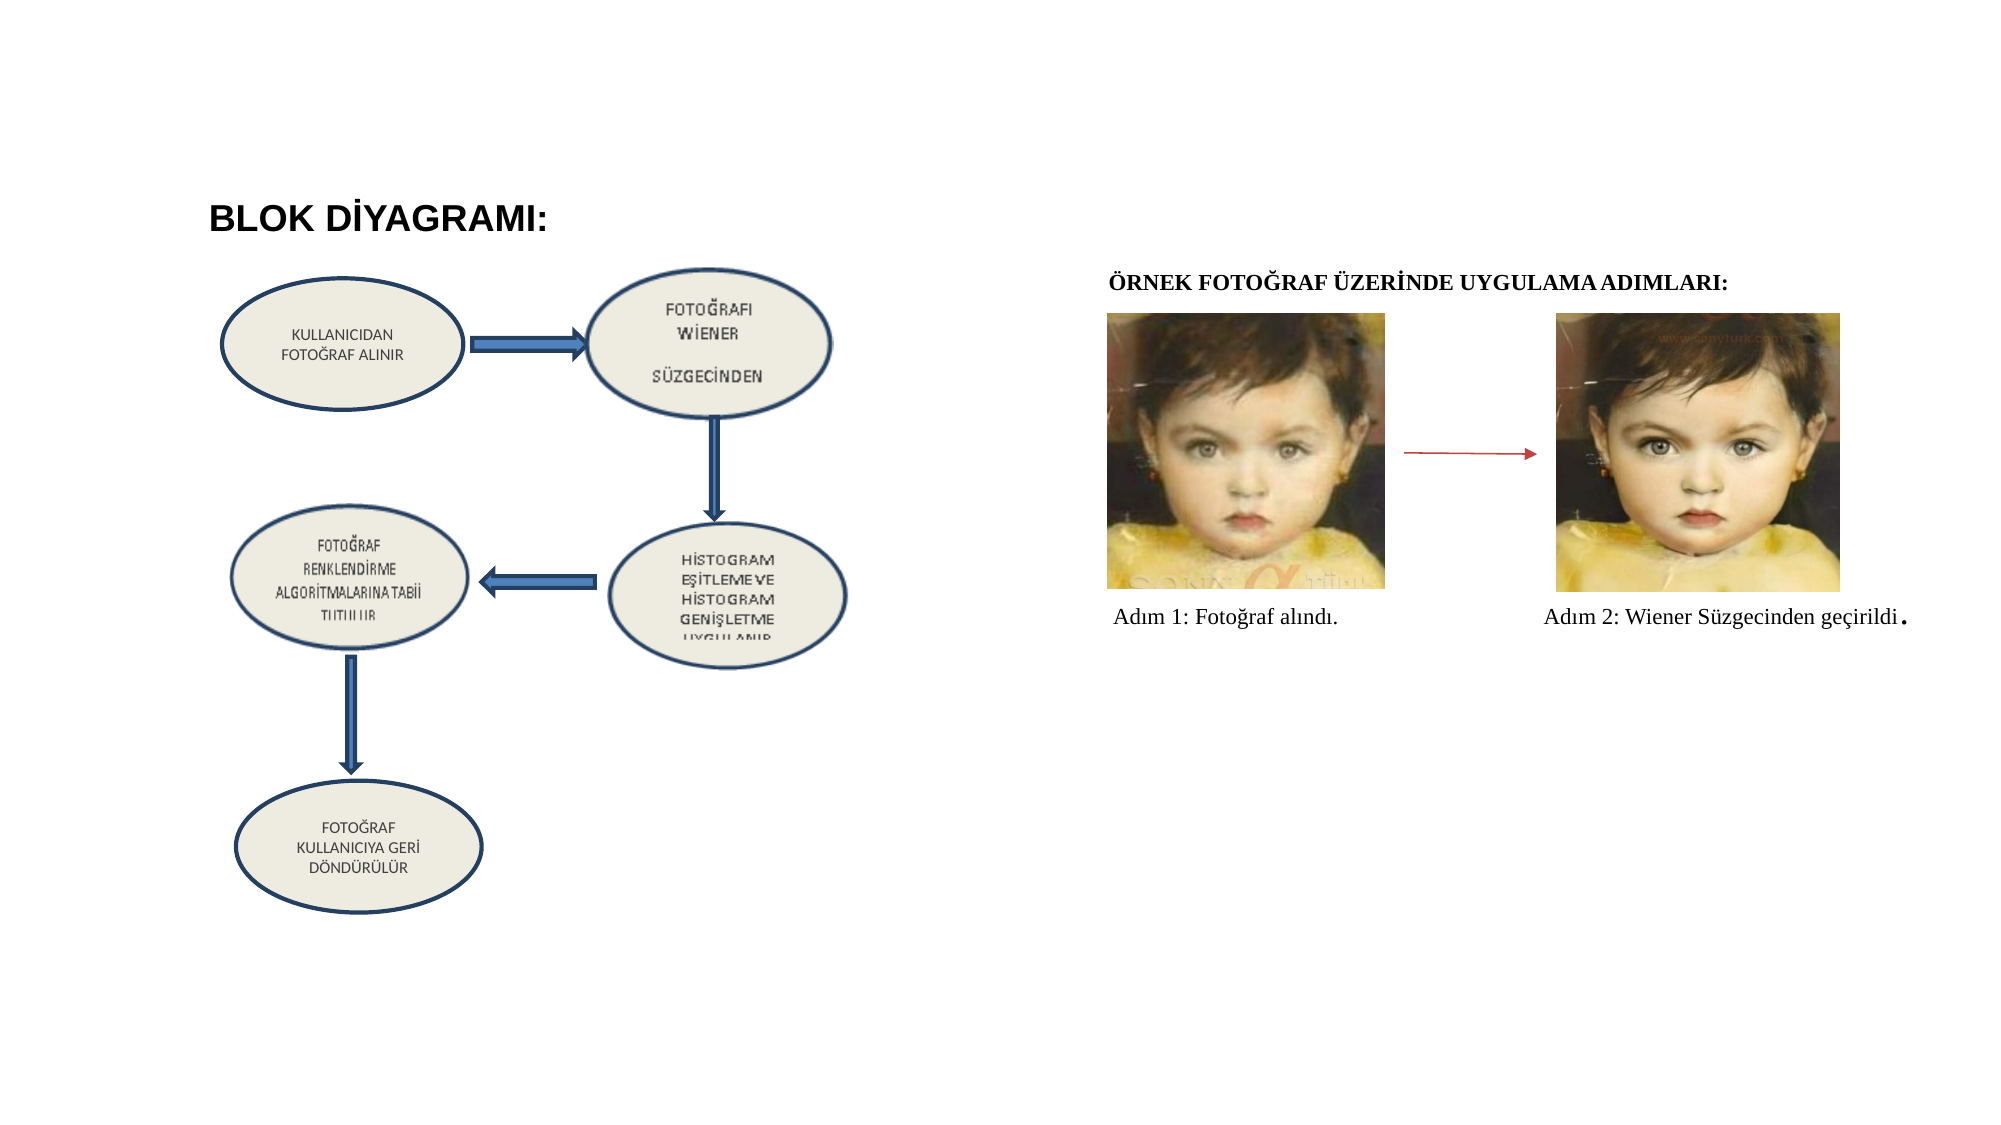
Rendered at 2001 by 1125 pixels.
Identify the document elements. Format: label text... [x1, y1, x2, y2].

picture [607, 520, 850, 671]
picture [1107, 313, 1385, 589]
text_box KULLANICIDAN FOTOĞRAF ALINIR [221, 278, 464, 410]
text_box [472, 331, 583, 358]
text_box [481, 570, 595, 594]
text_box BLOK DİYAGRAMI: [193, 186, 1264, 247]
text_box ÖRNEK FOTOĞRAF ÜZERİNDE UYGULAMA ADIMLARI: [1093, 260, 1796, 348]
text_box Adım 1: Fotoğraf alındı. Adım 2: Wiener Süzgecinden geçirildi. [1098, 552, 2000, 695]
text_box [707, 422, 722, 520]
text_box [343, 656, 359, 773]
text_box FOTOĞRAF KULLANICIYA GERİ DÖNDÜRÜLÜR [235, 780, 482, 913]
picture [1556, 313, 1840, 592]
picture [229, 503, 471, 654]
picture [583, 266, 834, 422]
